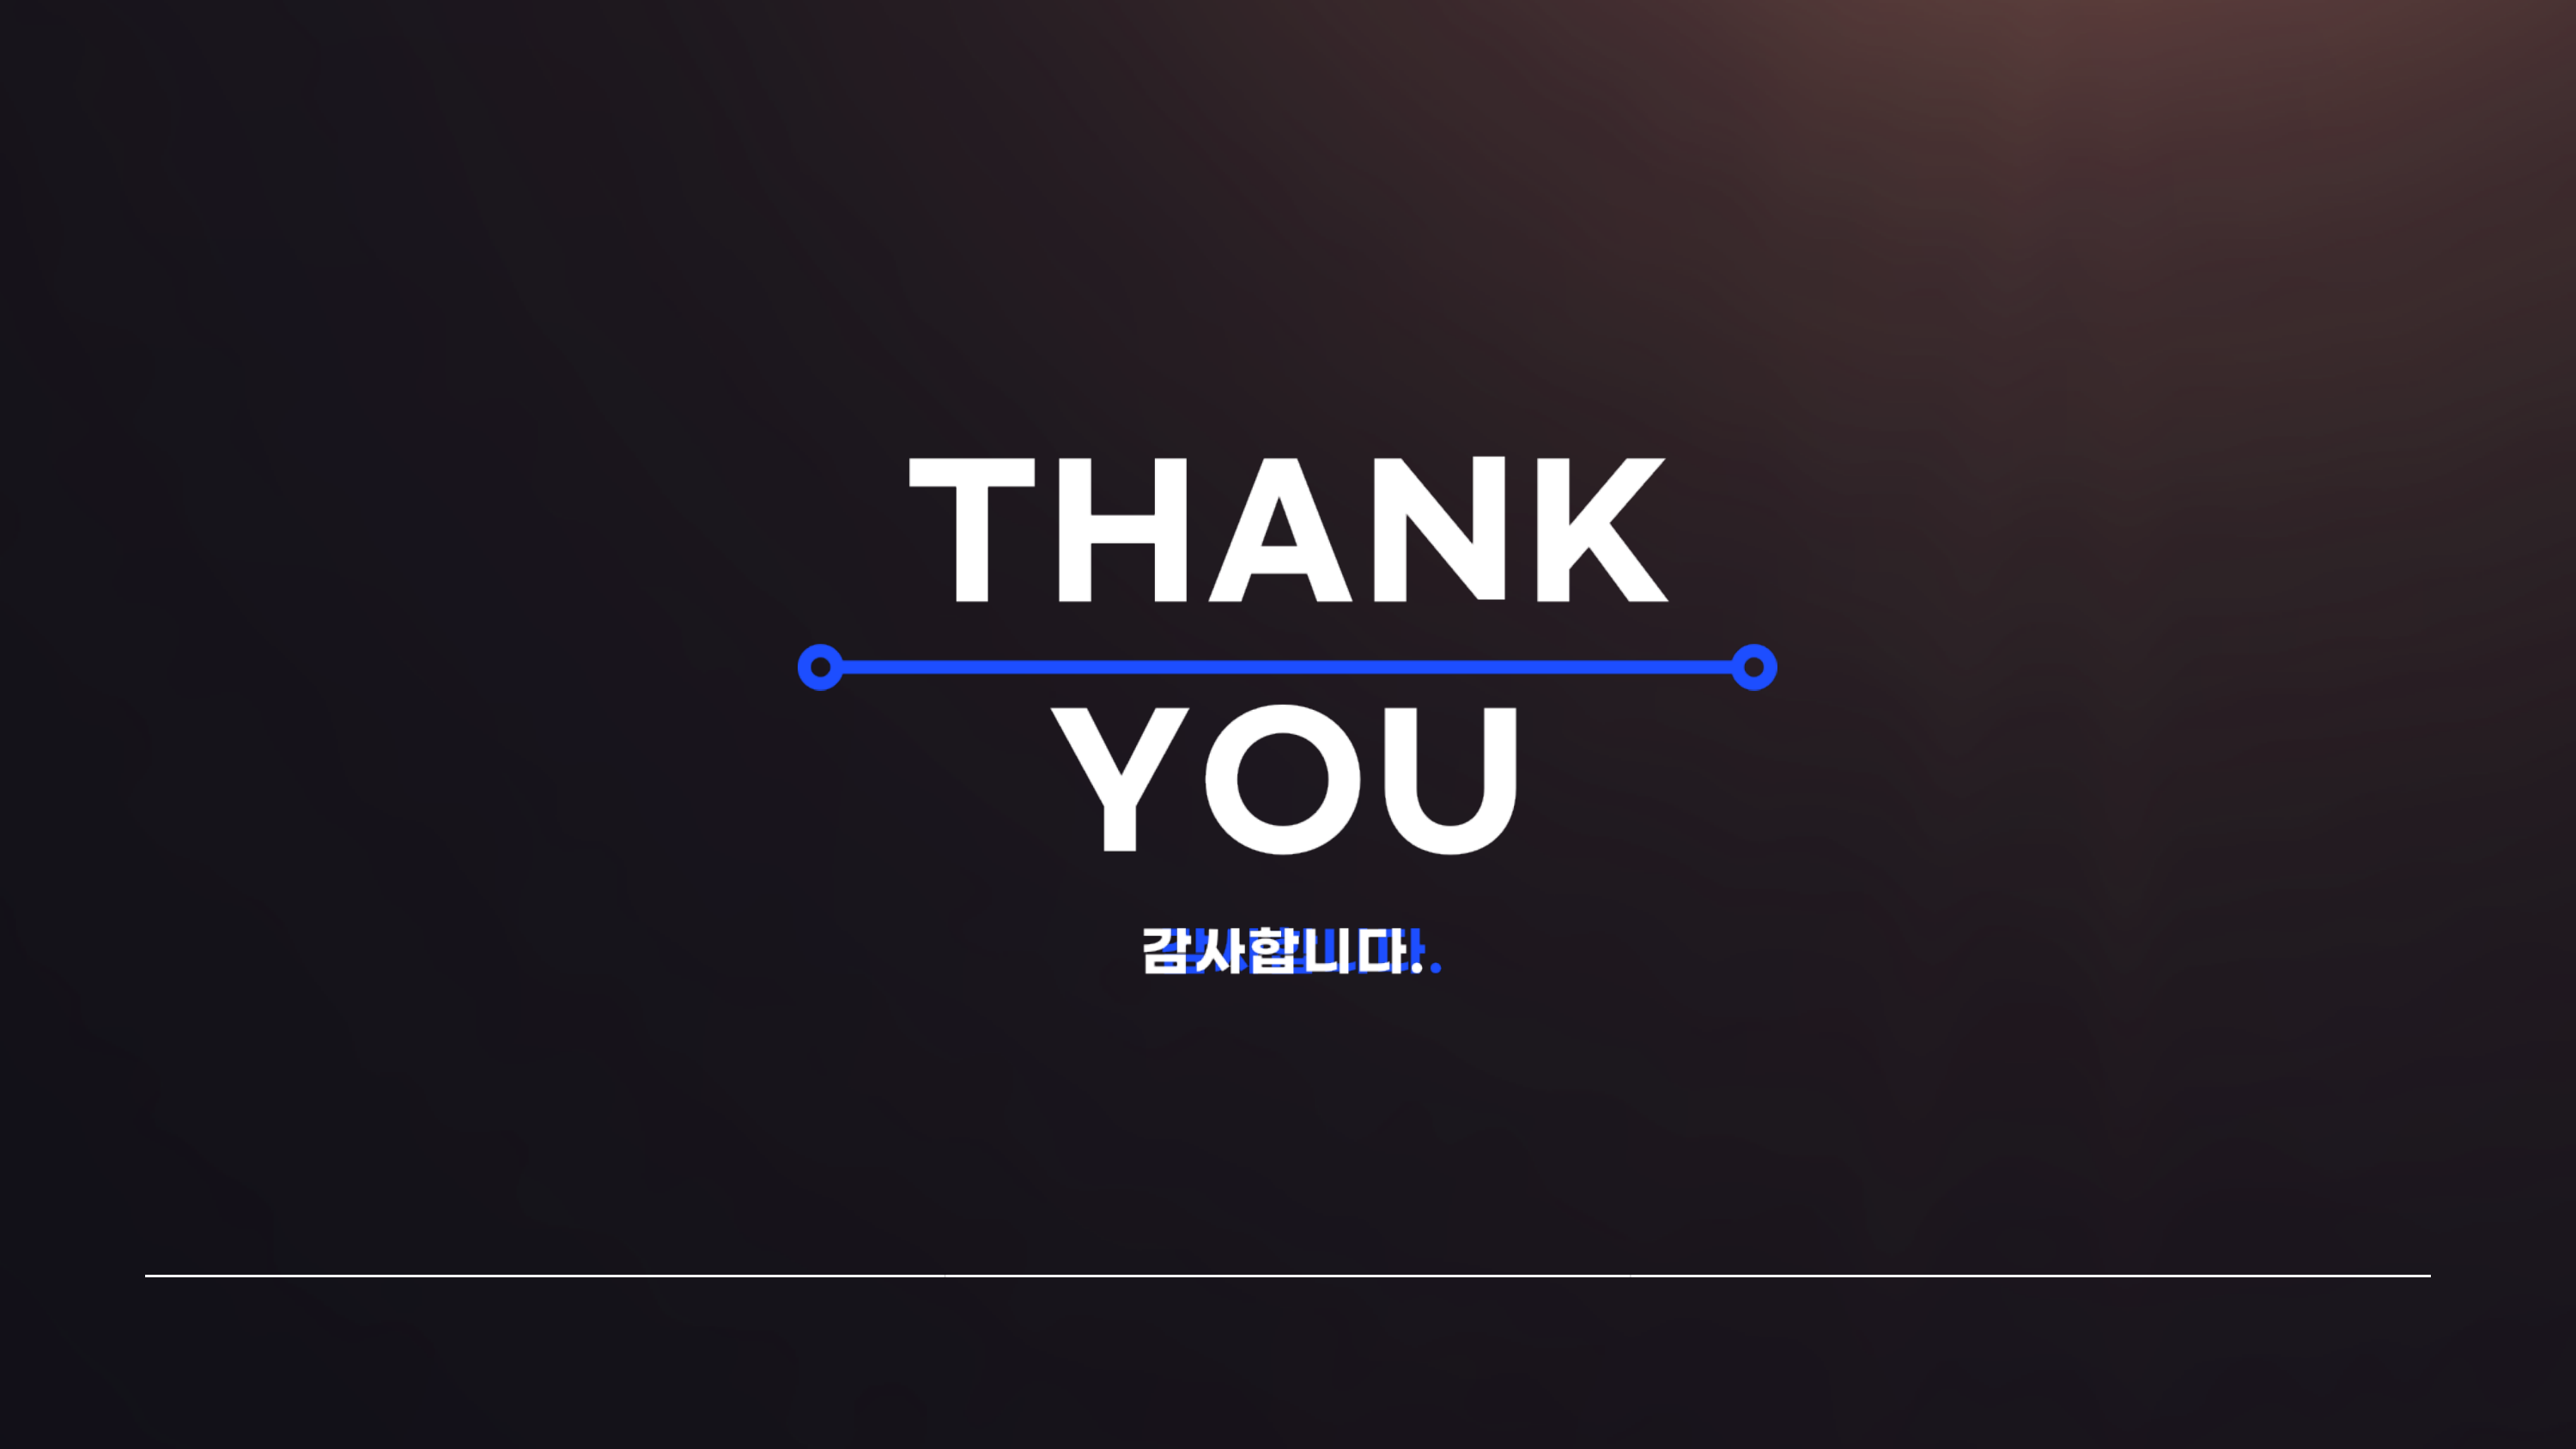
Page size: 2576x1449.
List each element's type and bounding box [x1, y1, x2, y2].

text_box [0, 0, 2576, 1449]
picture [671, 396, 1749, 999]
text_box [798, 644, 1778, 691]
